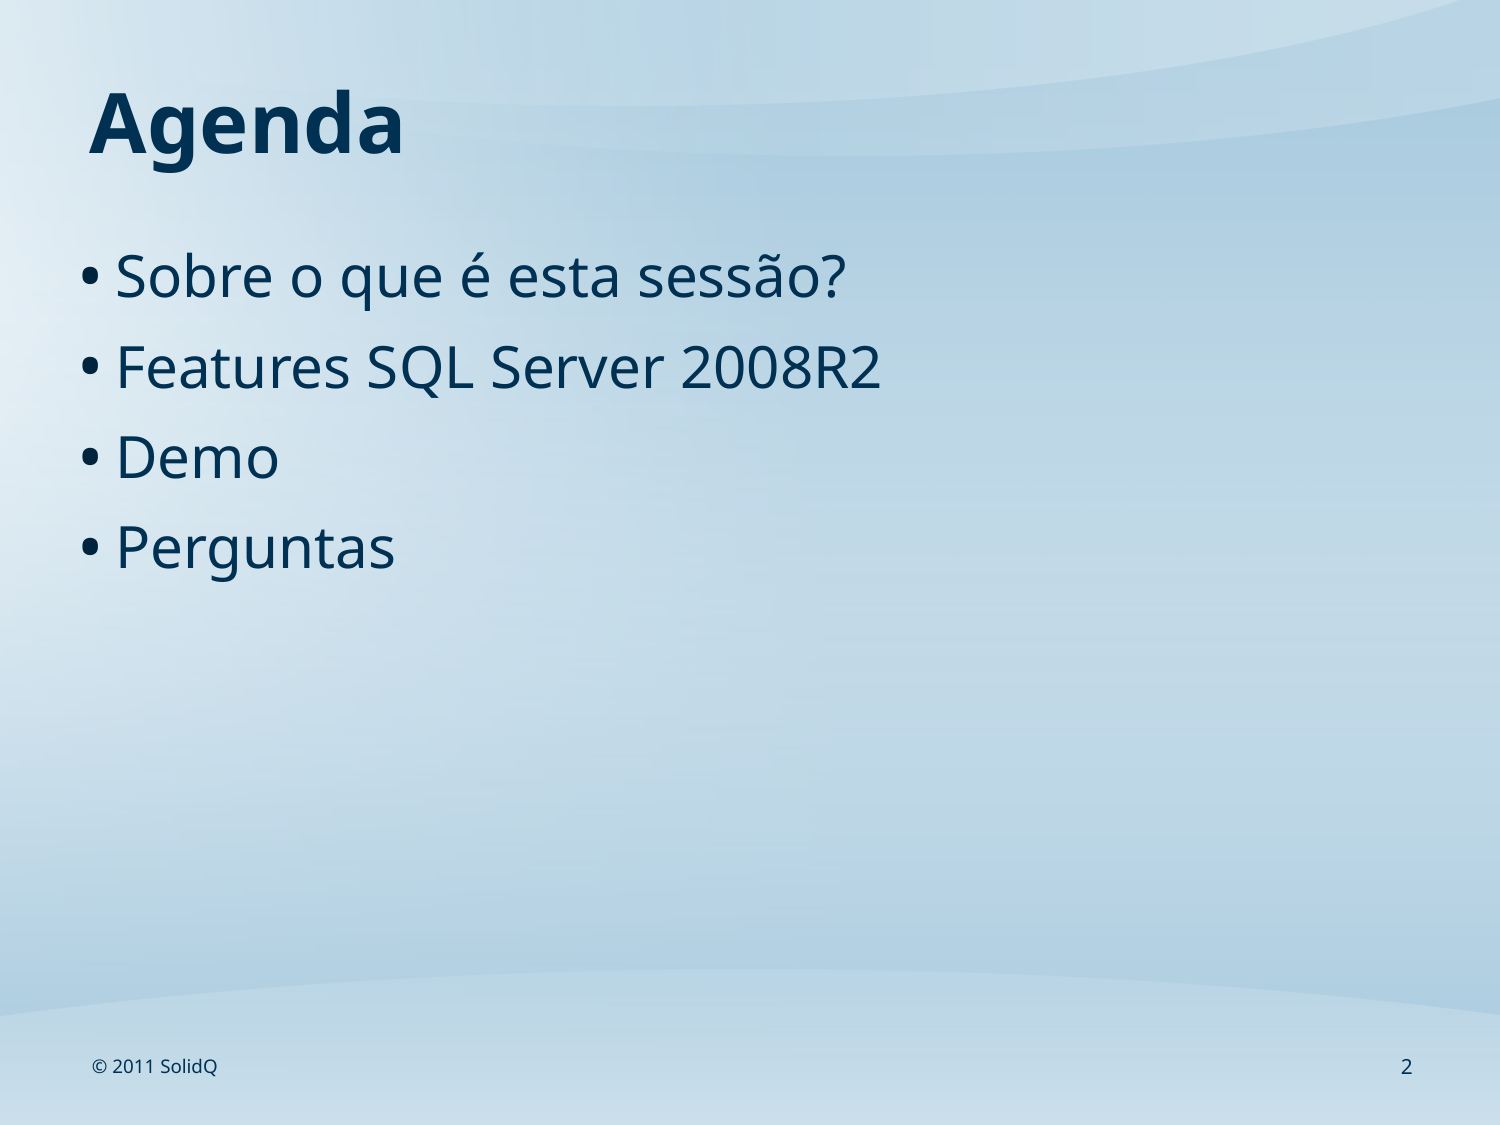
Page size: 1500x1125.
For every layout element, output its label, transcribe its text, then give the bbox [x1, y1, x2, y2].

slide_number 2 [1077, 1037, 1428, 1098]
title Agenda [75, 51, 1425, 190]
footer © 2011 SolidQ [76, 1037, 552, 1098]
list Sobre o que é esta sessão? Features SQL Server 2008R2 Demo Perguntas [62, 231, 1438, 999]
picture [0, 0, 1500, 1125]
